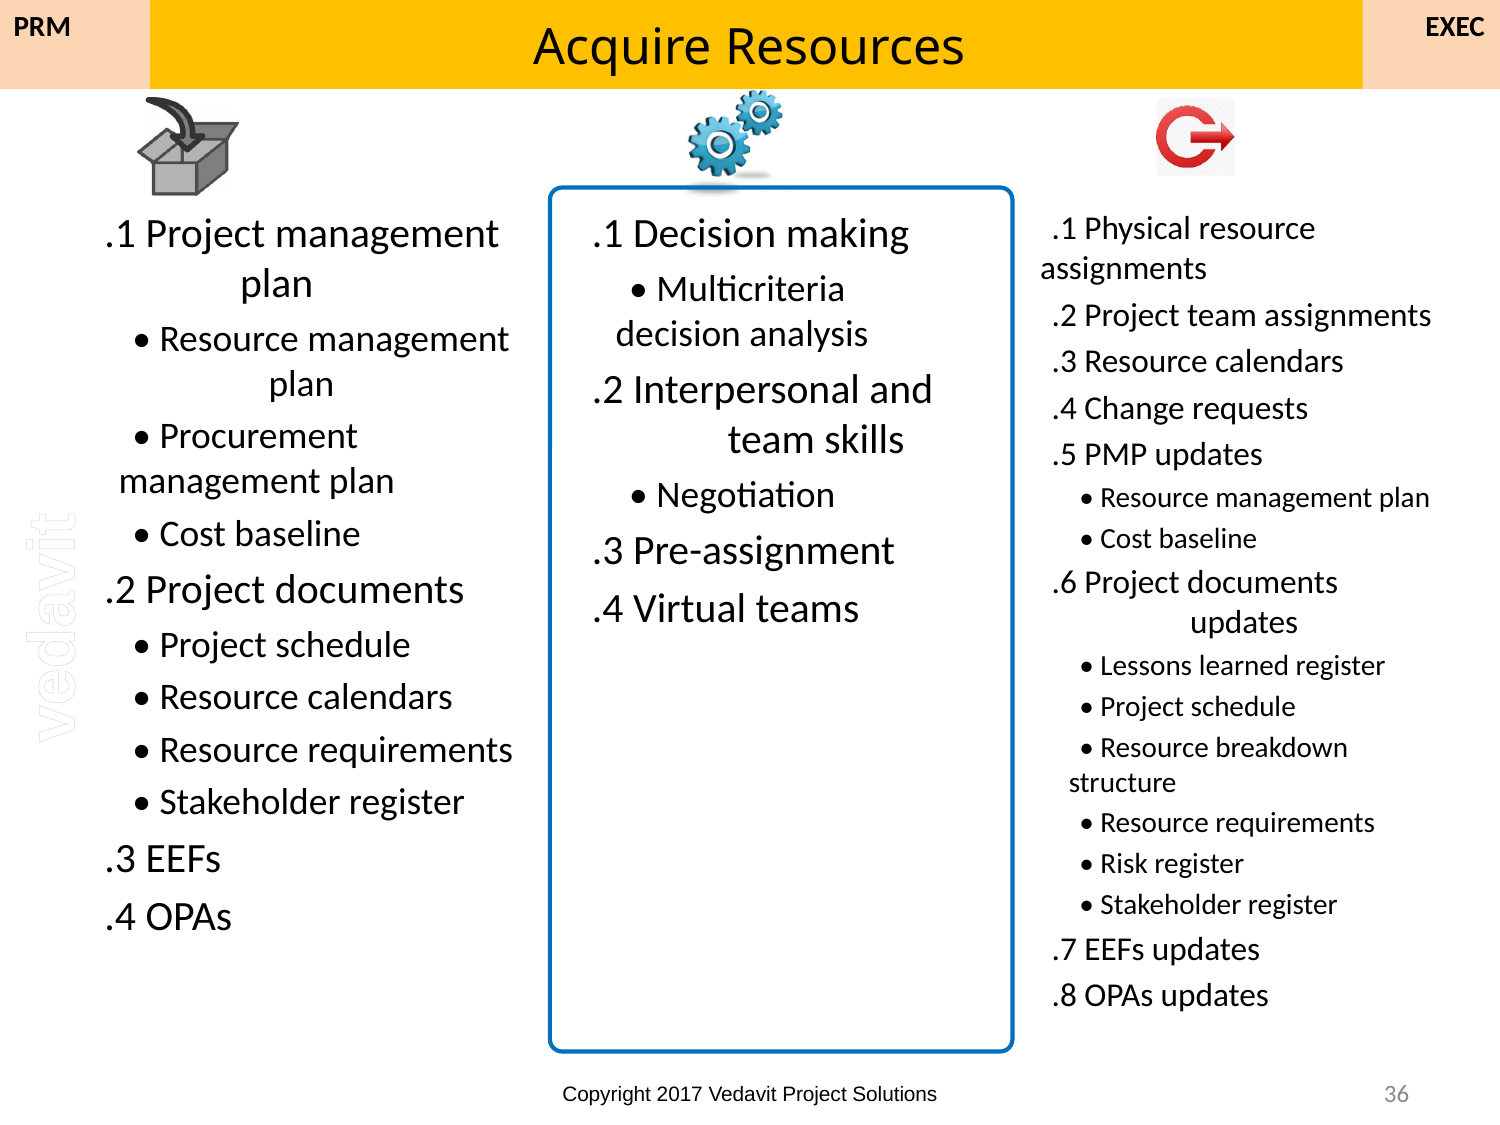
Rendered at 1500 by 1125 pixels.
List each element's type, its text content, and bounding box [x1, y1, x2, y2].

slide_number 250 [1074, 1062, 1425, 1123]
list .1 Decision making • Multicriteria decision analysis .2 Interpersonal and team skills • Negotiation .3 Pre-assignment .4 Virtual teams [562, 198, 988, 1038]
list EXEC [1362, 0, 1500, 89]
list PRM [0, 0, 150, 89]
picture [678, 190, 788, 198]
picture [1156, 97, 1235, 176]
list .1 Physical resource assignments .2 Project team assignments .3 Resource calendars .4 Change requests .5 PMP updates • Resource management plan • Cost baseline .6 Project documents updates • Lessons learned register • Project schedule • Resource breakdown structure • Resource requirements • Risk register • Stakeholder register .7 EEFs updates .8 OPAs updates [1025, 198, 1468, 1051]
title Acquire Resources [0, 0, 1500, 90]
picture [678, 90, 788, 185]
list .1 Project management plan • Resource management plan • Procurement management plan • Cost baseline .2 Project documents • Project schedule • Resource calendars • Resource requirements • Stakeholder register .3 EEFs .4 OPAs [75, 198, 538, 1038]
picture [137, 97, 239, 196]
